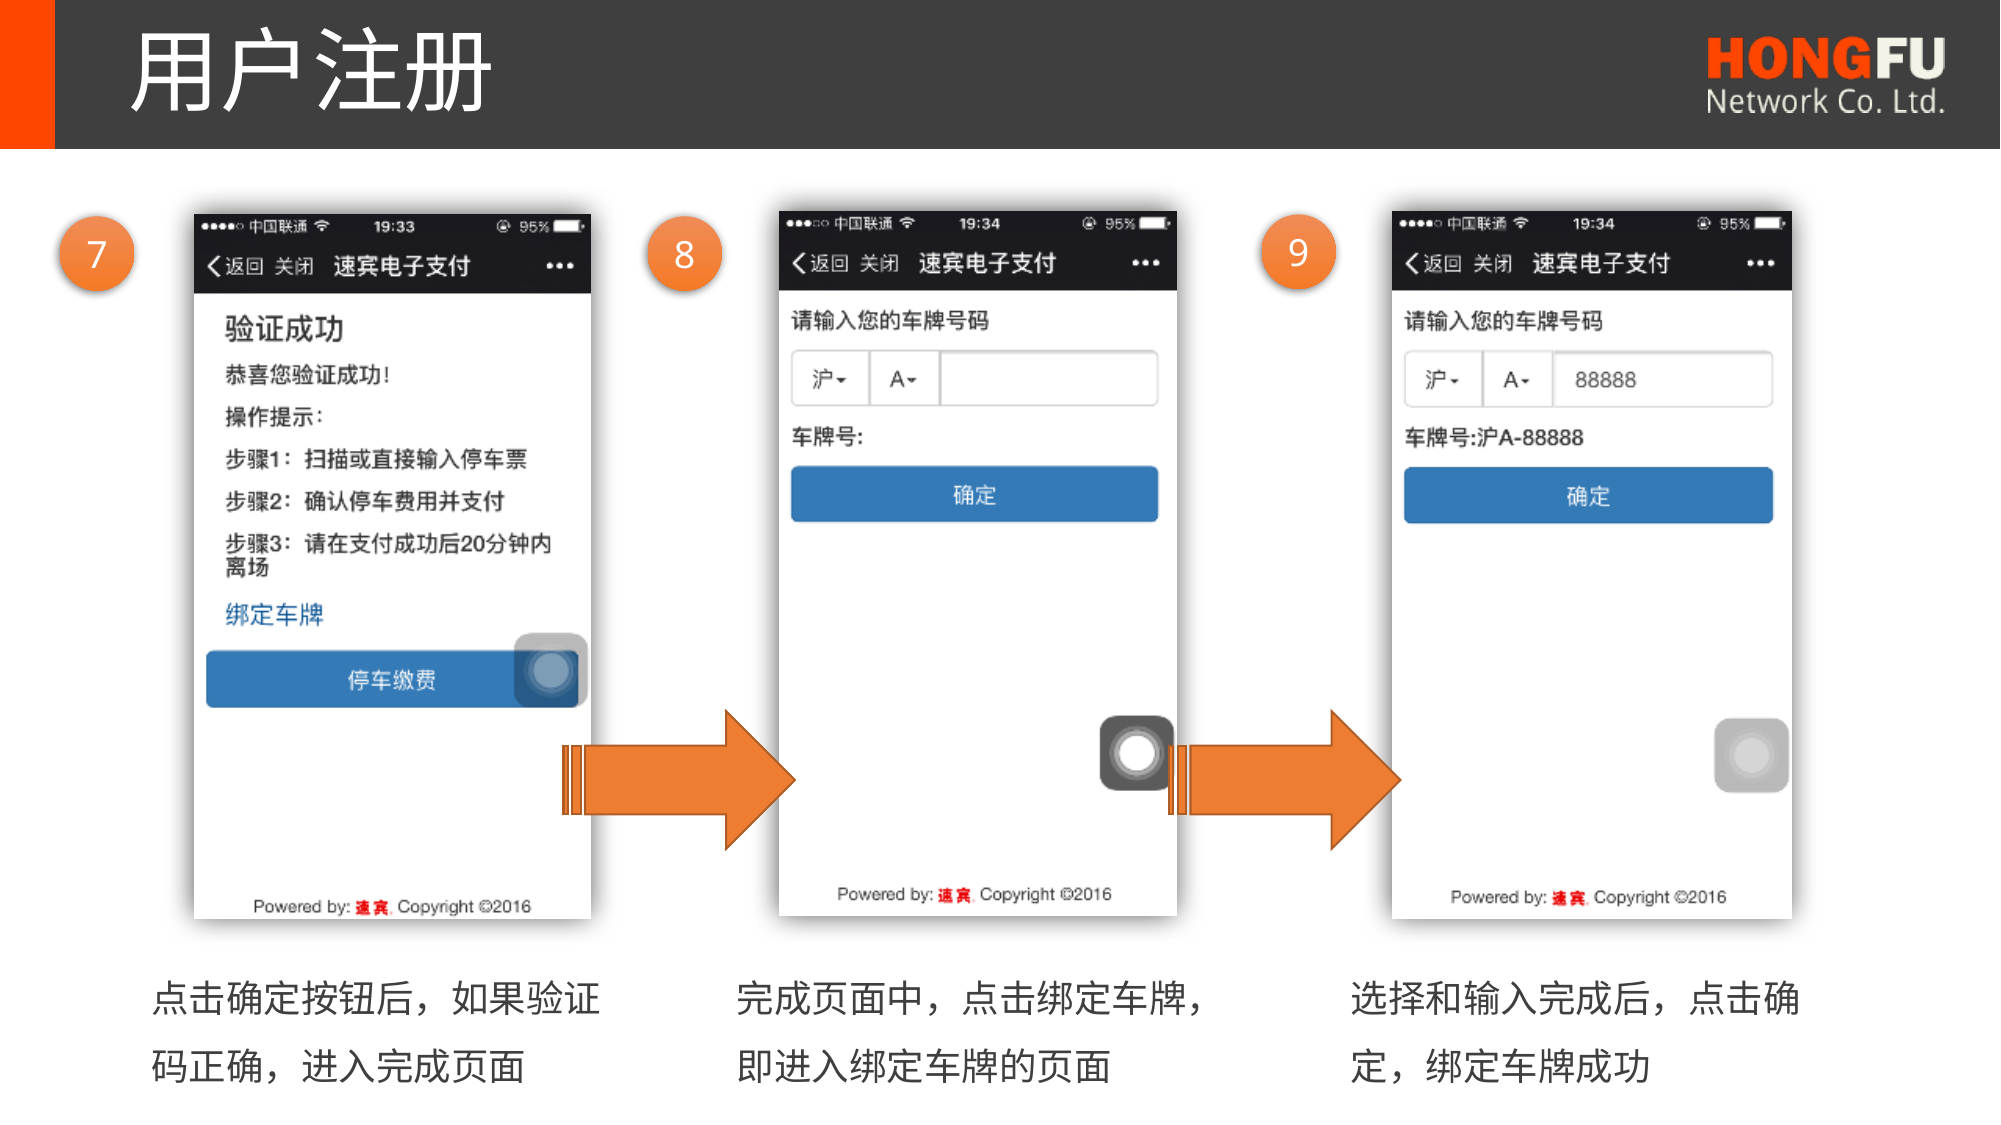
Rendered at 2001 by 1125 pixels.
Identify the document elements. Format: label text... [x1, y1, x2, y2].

picture [779, 211, 1177, 916]
picture [1392, 211, 1792, 919]
text_box 选择和输入完成后，点击确定，绑定车牌成功 [1335, 945, 1849, 1096]
title 用户注册 [114, 0, 1886, 149]
picture [194, 214, 591, 919]
text_box [591, 708, 779, 852]
text_box 7 [59, 216, 135, 291]
text_box [1177, 745, 1187, 815]
text_box 9 [1261, 214, 1336, 289]
text_box 点击确定按钮后，如果验证码正确，进入完成页面 [136, 945, 649, 1096]
text_box [1189, 708, 1392, 852]
picture [1886, 36, 1945, 113]
text_box 8 [647, 216, 722, 291]
text_box 完成页面中，点击绑定车牌，即进入绑定车牌的页面 [721, 945, 1235, 1096]
